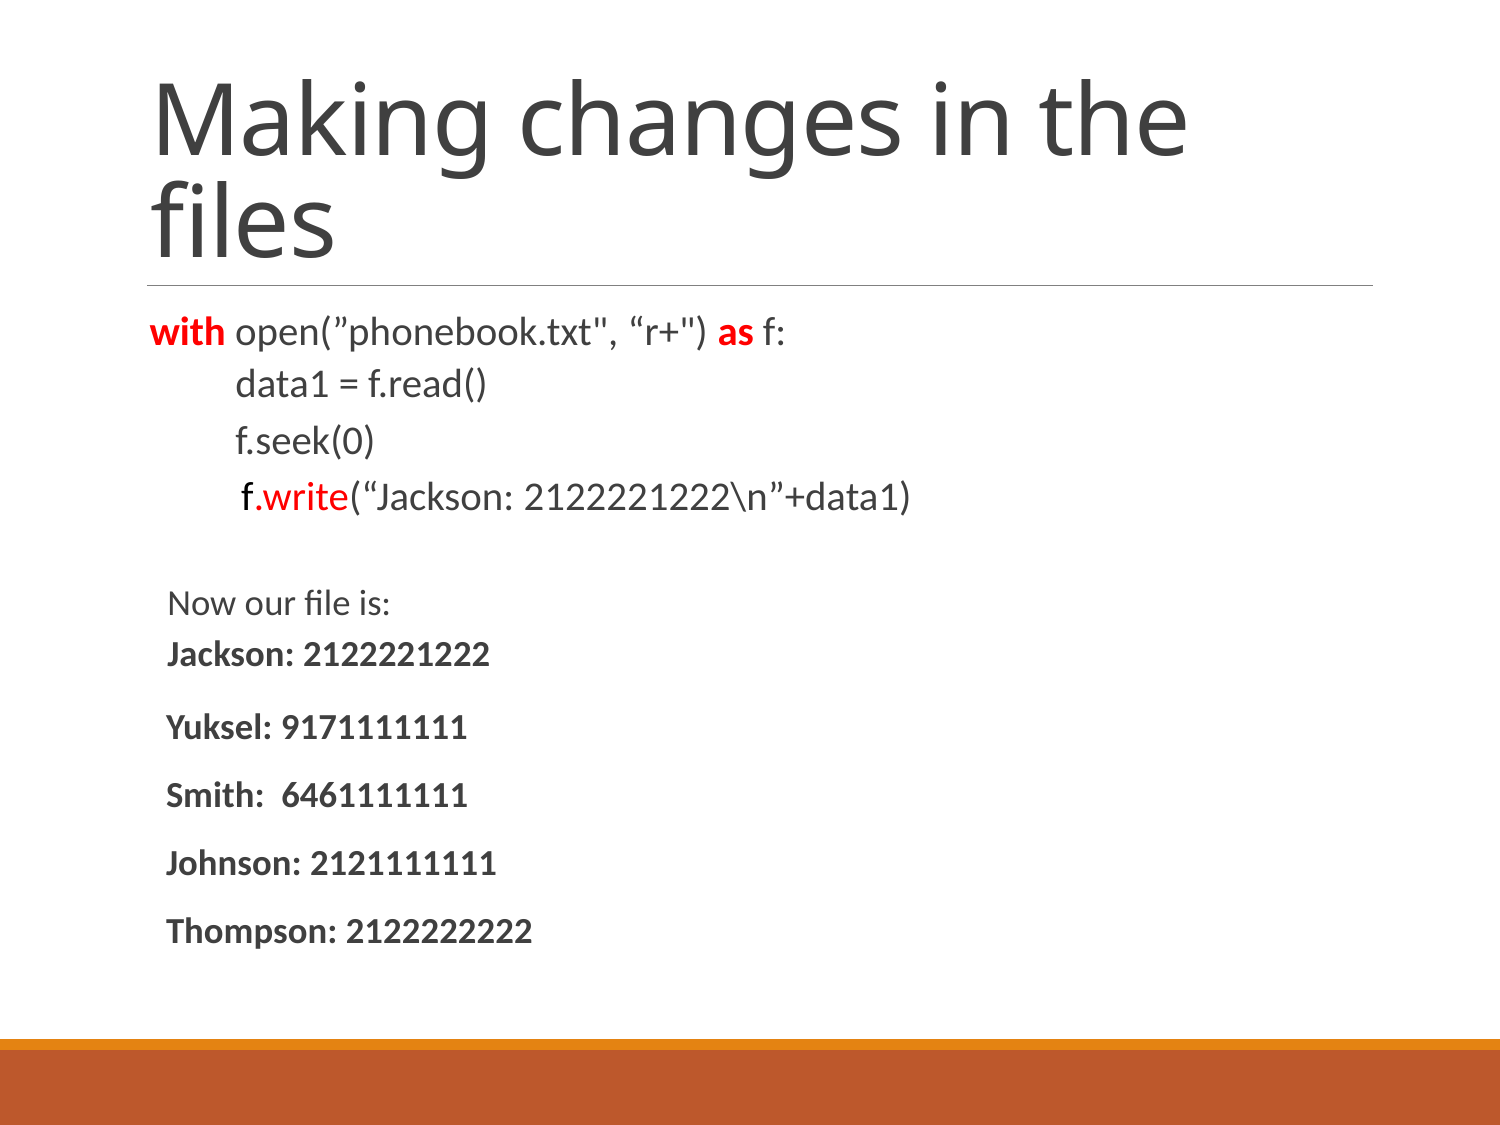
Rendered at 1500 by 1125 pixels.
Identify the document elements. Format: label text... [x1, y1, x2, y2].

title Making changes in the files [135, 47, 1373, 285]
list with open(”phonebook.txt", “r+") as f: data1 = f.read() f.seek(0) f.write(“Jackson: 2122221222\n”+data1) Now our file is: Jackson: 2122221222 Yuksel: 9171111111 Smith: 6461111111 Johnson: 2121111111 Thompson: 2122222222 [135, 302, 1373, 963]
